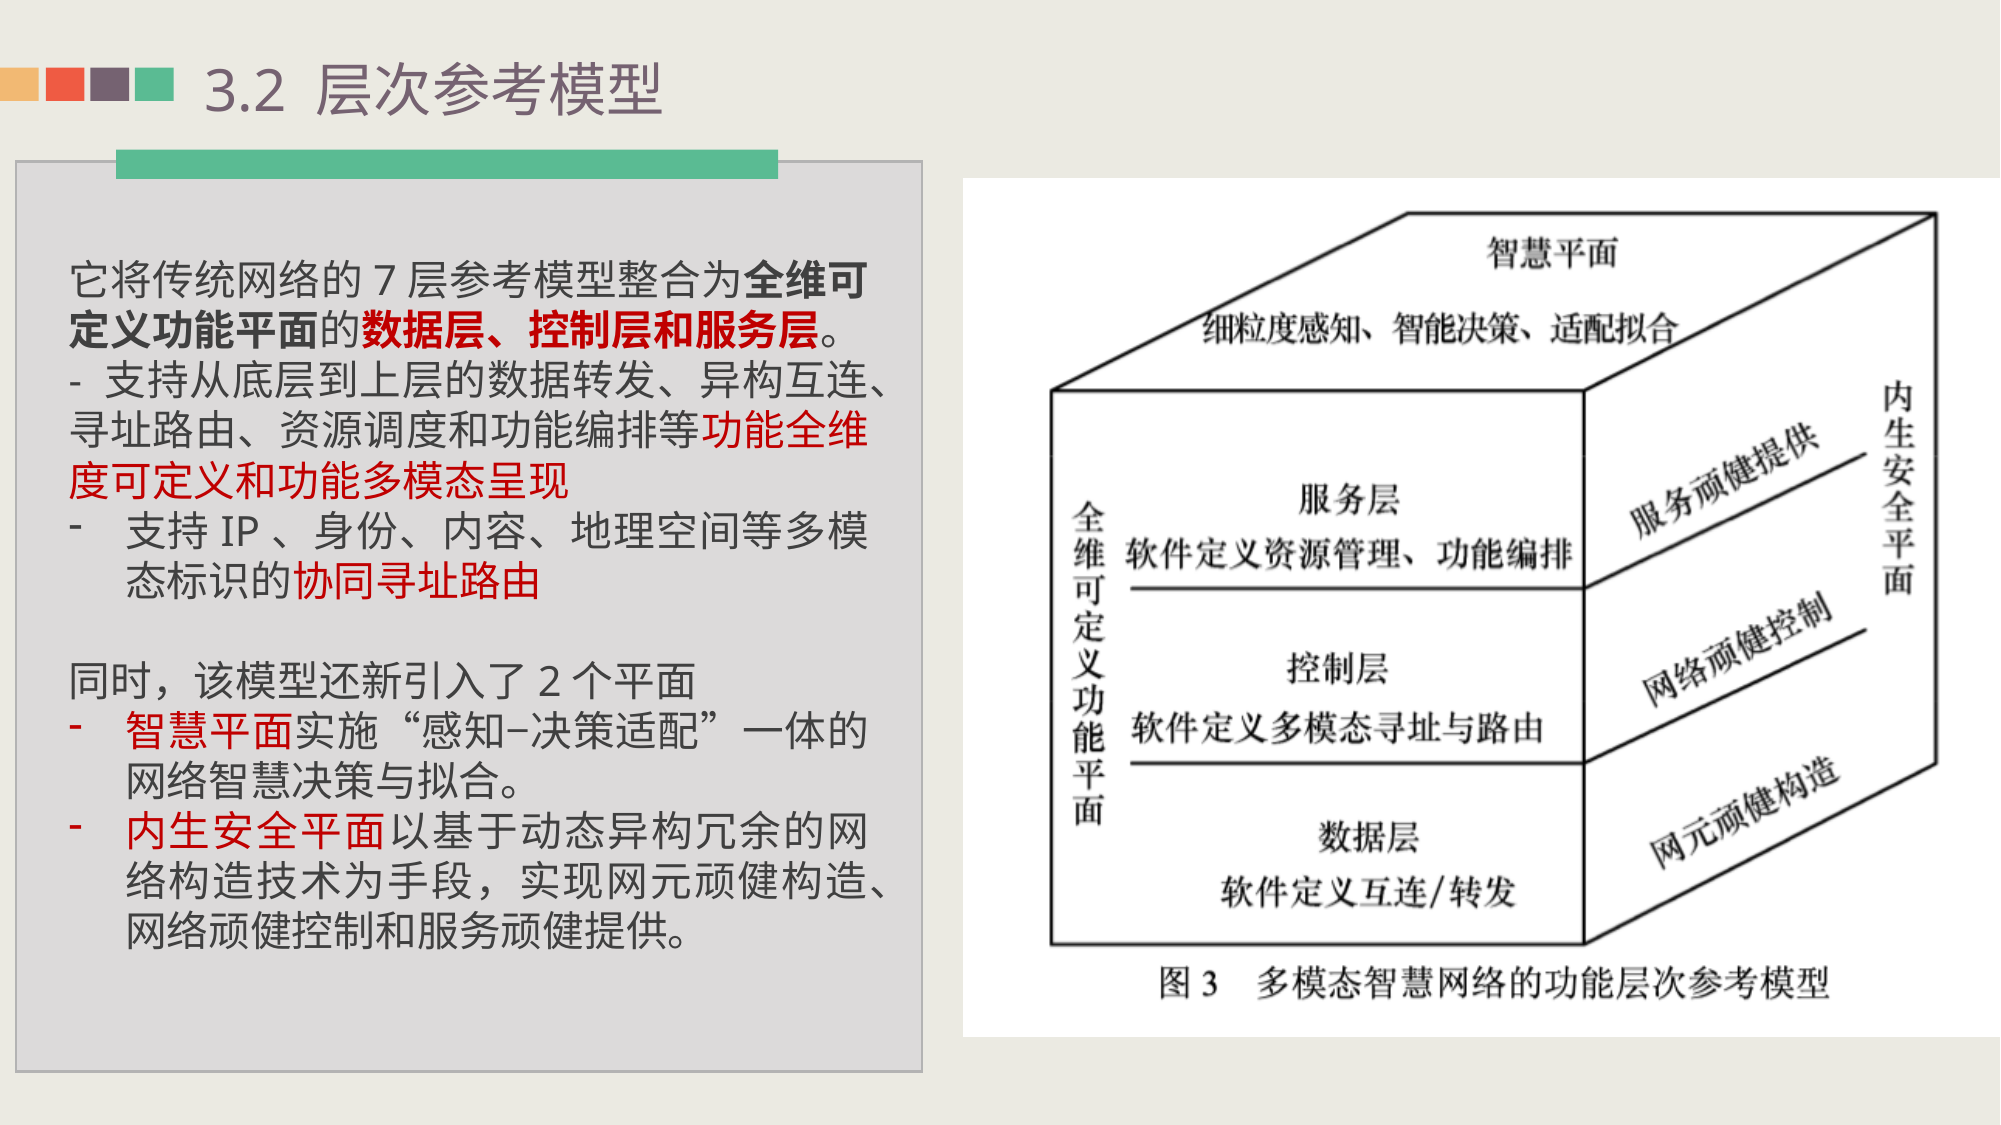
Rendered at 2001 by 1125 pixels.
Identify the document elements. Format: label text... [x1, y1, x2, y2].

text_box [116, 149, 779, 179]
text_box 3.2 层次参考模型 [204, 53, 803, 124]
text_box [15, 161, 922, 1072]
picture [963, 178, 2000, 1037]
text_box 它将传统网络的7层参考模型整合为全维可定义功能平面的数据层、控制层和服务层。 - 支持从底层到上层的数据转发、异构互连、寻址路由、资源调度和功能编排等功能全维度可定义和功能多模态呈现 支持IP、身份、内容、地理空间等多模态标识的协同寻址路由 同时，该模型还新引入了2个平面 智慧平面实施“感知−决策适配”一体的网络智慧决策与拟合。 内生安全平面以基于动态异构冗余的网络构造技术为手段，实现网元顽健构造、网络顽健控制和服务顽健提供。 [53, 246, 884, 962]
